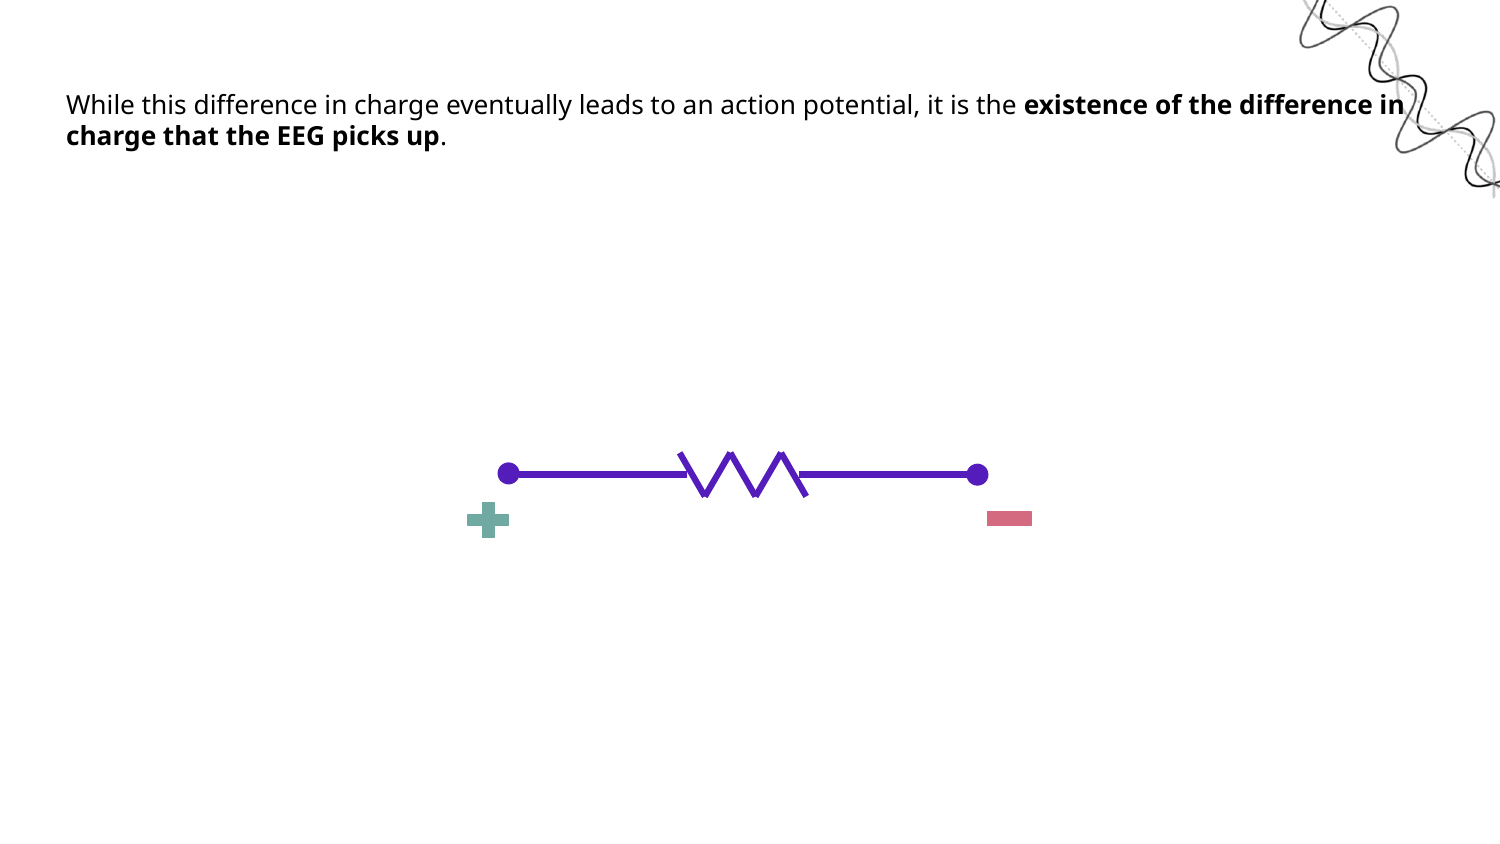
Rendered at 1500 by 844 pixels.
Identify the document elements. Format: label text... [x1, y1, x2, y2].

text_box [704, 452, 729, 497]
picture [1186, 0, 1500, 338]
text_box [780, 452, 807, 497]
title While this difference in charge eventually leads to an action potential, it is the existence of the difference in charge that the EEG picks up. [51, 72, 1449, 167]
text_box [730, 452, 754, 497]
text_box [987, 511, 1032, 526]
text_box [468, 502, 509, 538]
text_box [679, 452, 703, 497]
text_box [967, 464, 988, 485]
text_box [498, 463, 519, 484]
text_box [755, 452, 779, 497]
